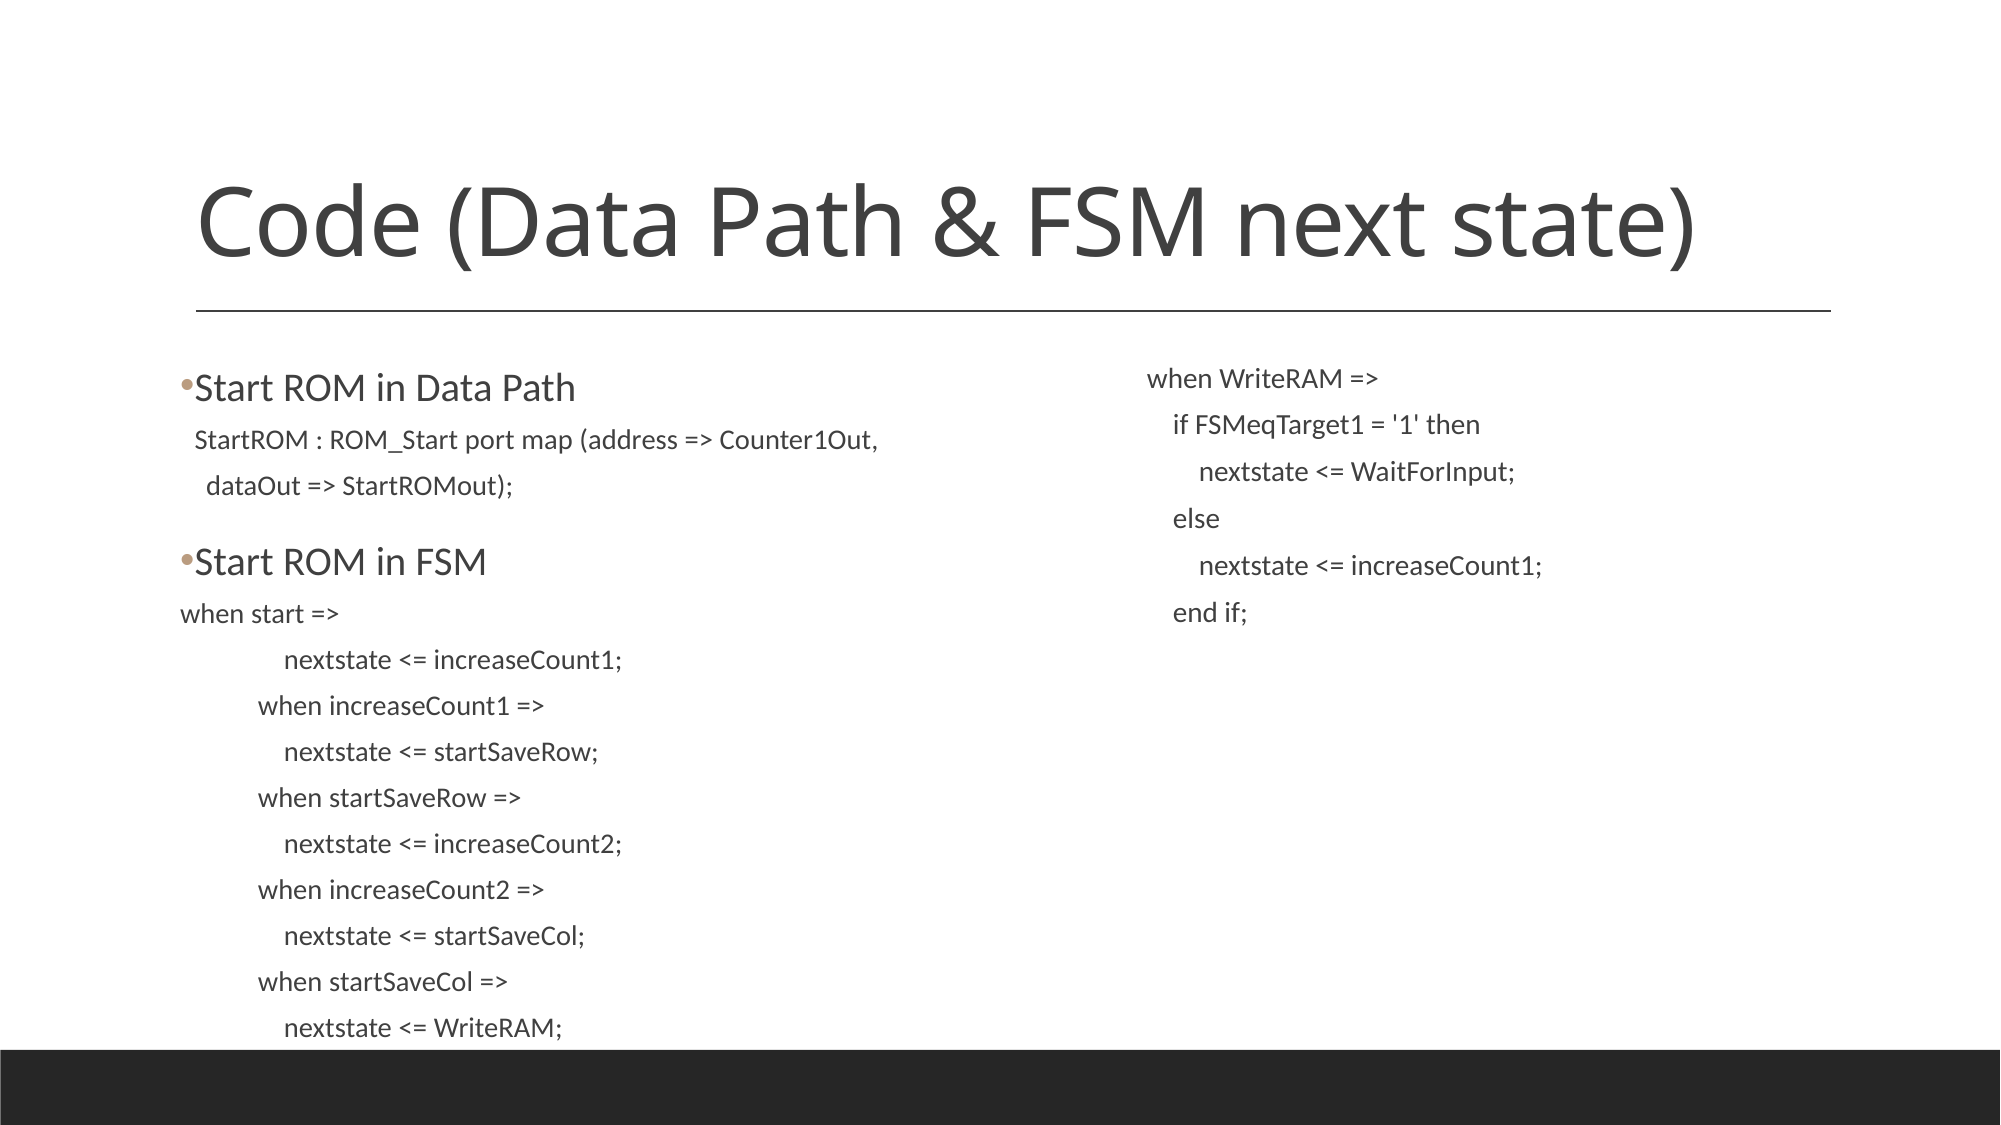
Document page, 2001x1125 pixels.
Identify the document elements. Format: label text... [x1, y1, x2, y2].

title Code (Data Path & FSM next state) [180, 47, 1830, 285]
list Start ROM in Data Path StartROM : ROM_Start port map (address => Counter1Out, dataOut => StartROMout); Start ROM in FSM when start => nextstate <= increaseCount1; when increaseCount1 => nextstate <= startSaveRow; when startSaveRow => nextstate <= increaseCount2; when increaseCount2 => nextstate <= startSaveCol; when startSaveCol => nextstate <= WriteRAM; [180, 347, 942, 1053]
list when WriteRAM => if FSMeqTarget1 = '1' then nextstate <= WaitForInput; else nextstate <= increaseCount1; end if; [1068, 347, 1830, 1022]
